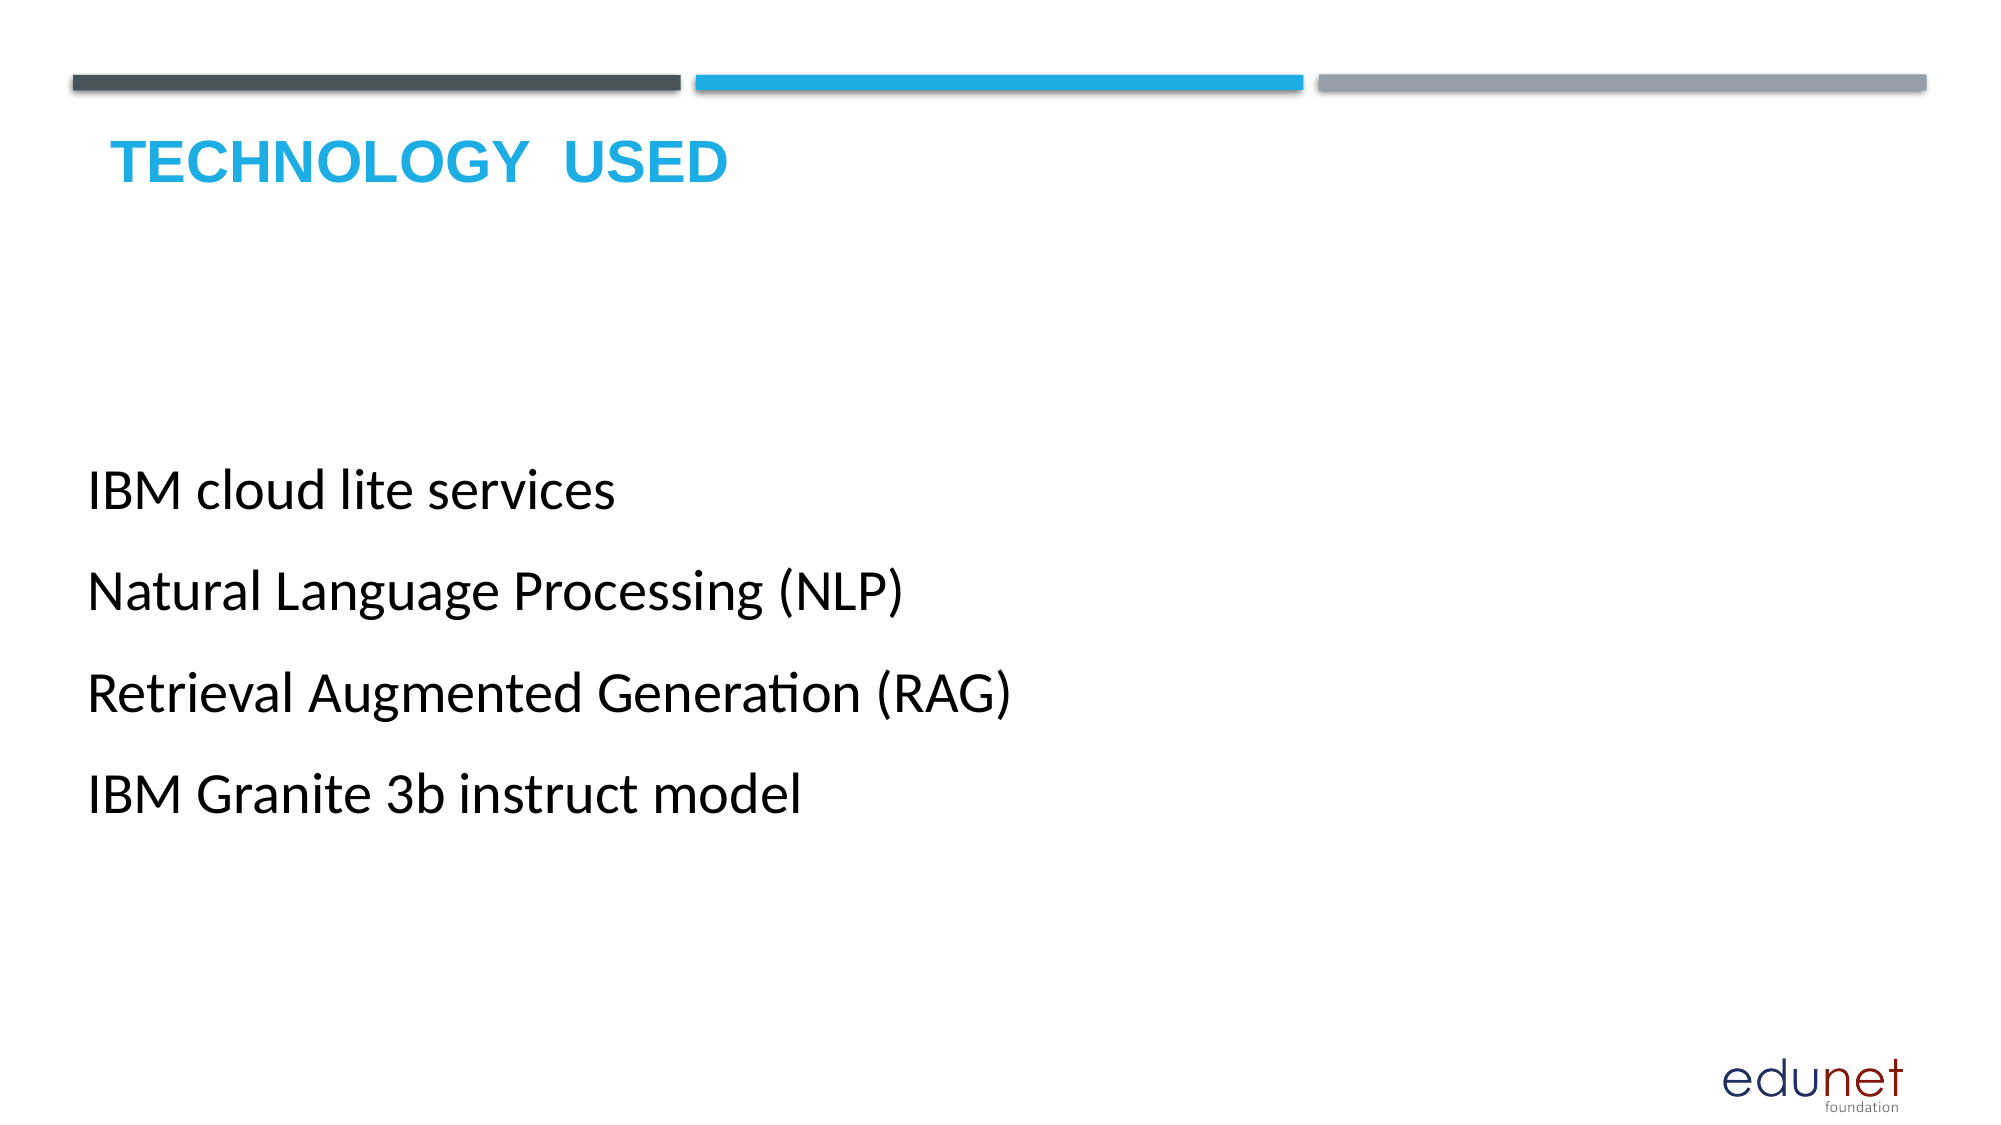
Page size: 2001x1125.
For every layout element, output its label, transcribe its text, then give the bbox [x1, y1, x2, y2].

title Technology used [95, 115, 1905, 178]
list IBM cloud lite services Natural Language Processing (NLP) Retrieval Augmented Generation (RAG) IBM Granite 3b instruct model [72, 178, 1978, 1091]
picture [1719, 1091, 1905, 1116]
